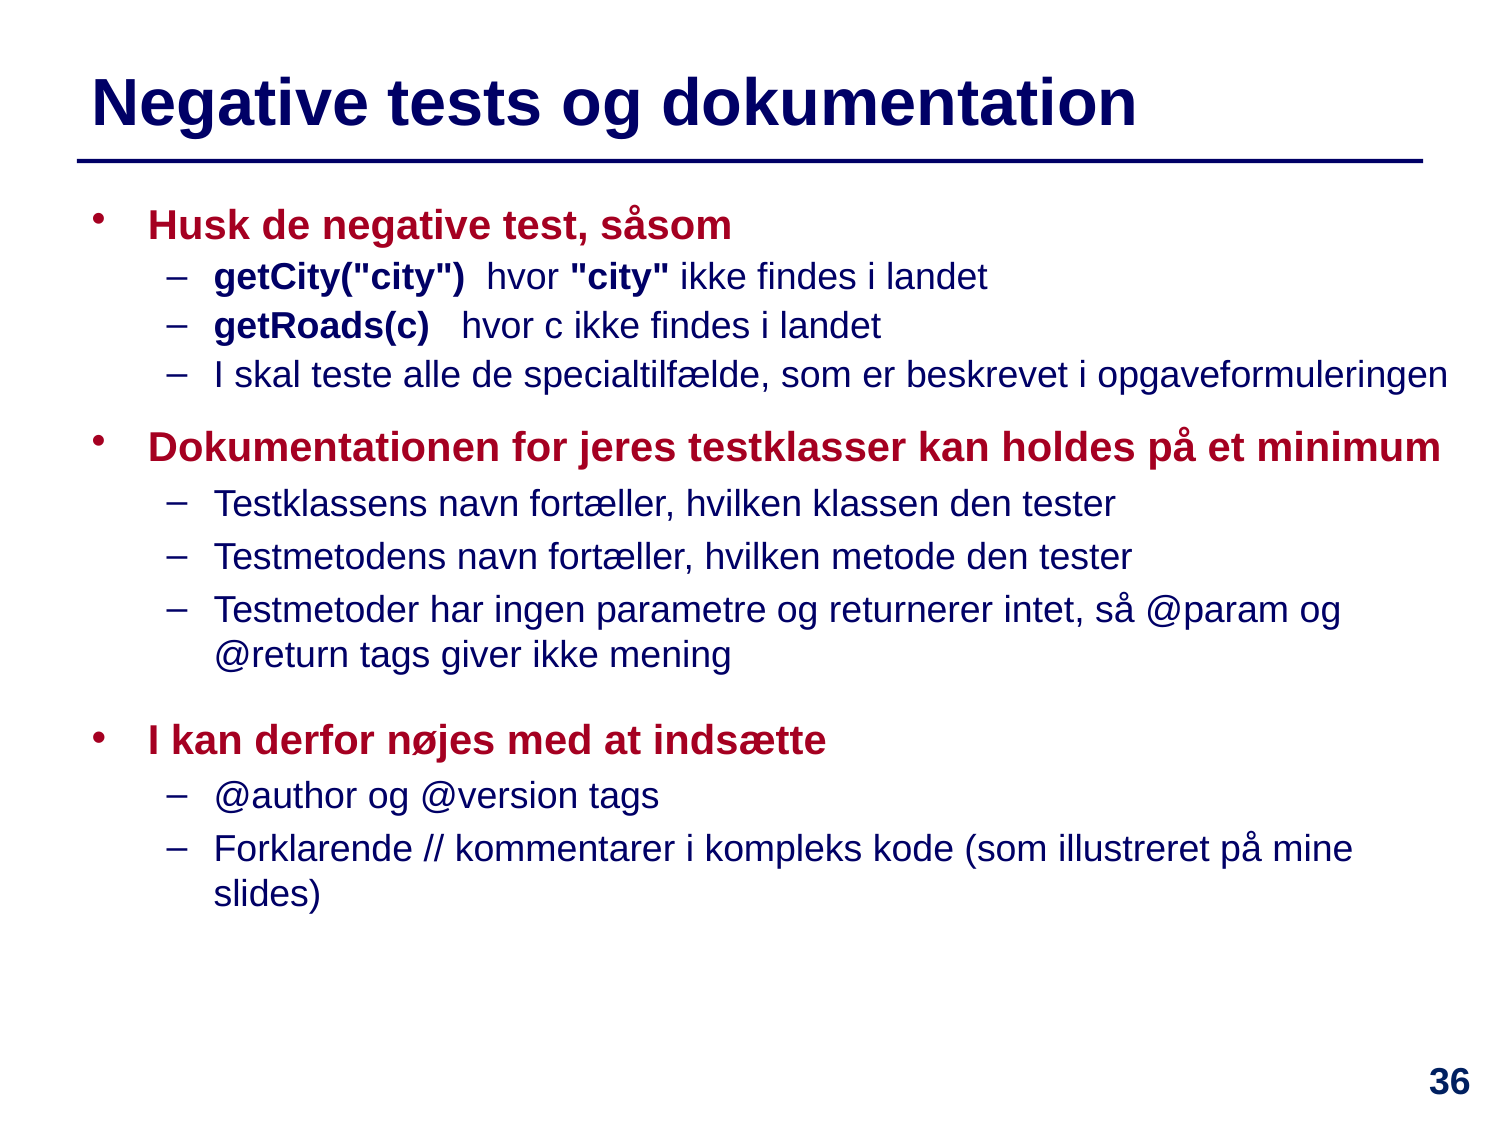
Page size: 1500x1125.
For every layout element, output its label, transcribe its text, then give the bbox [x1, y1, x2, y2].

text_box Husk de negative test, såsom getCity("city") hvor "city" ikke findes i landet getRoads(c) hvor c ikke findes i landet I skal teste alle de specialtilfælde, som er beskrevet i opgaveformuleringen Dokumentationen for jeres testklasser kan holdes på et minimum Testklassens navn fortæller, hvilken klassen den tester Testmetodens navn fortæller, hvilken metode den tester Testmetoder har ingen parametre og returnerer intet, så @param og @return tags giver ikke mening I kan derfor nøjes med at indsætte @author og @version tags Forklarende // kommentarer i kompleks kode (som illustreret på mine slides) [76, 196, 1465, 976]
title Negative tests og dokumentation [76, 42, 1483, 155]
slide_number 36 [1399, 1050, 1500, 1125]
